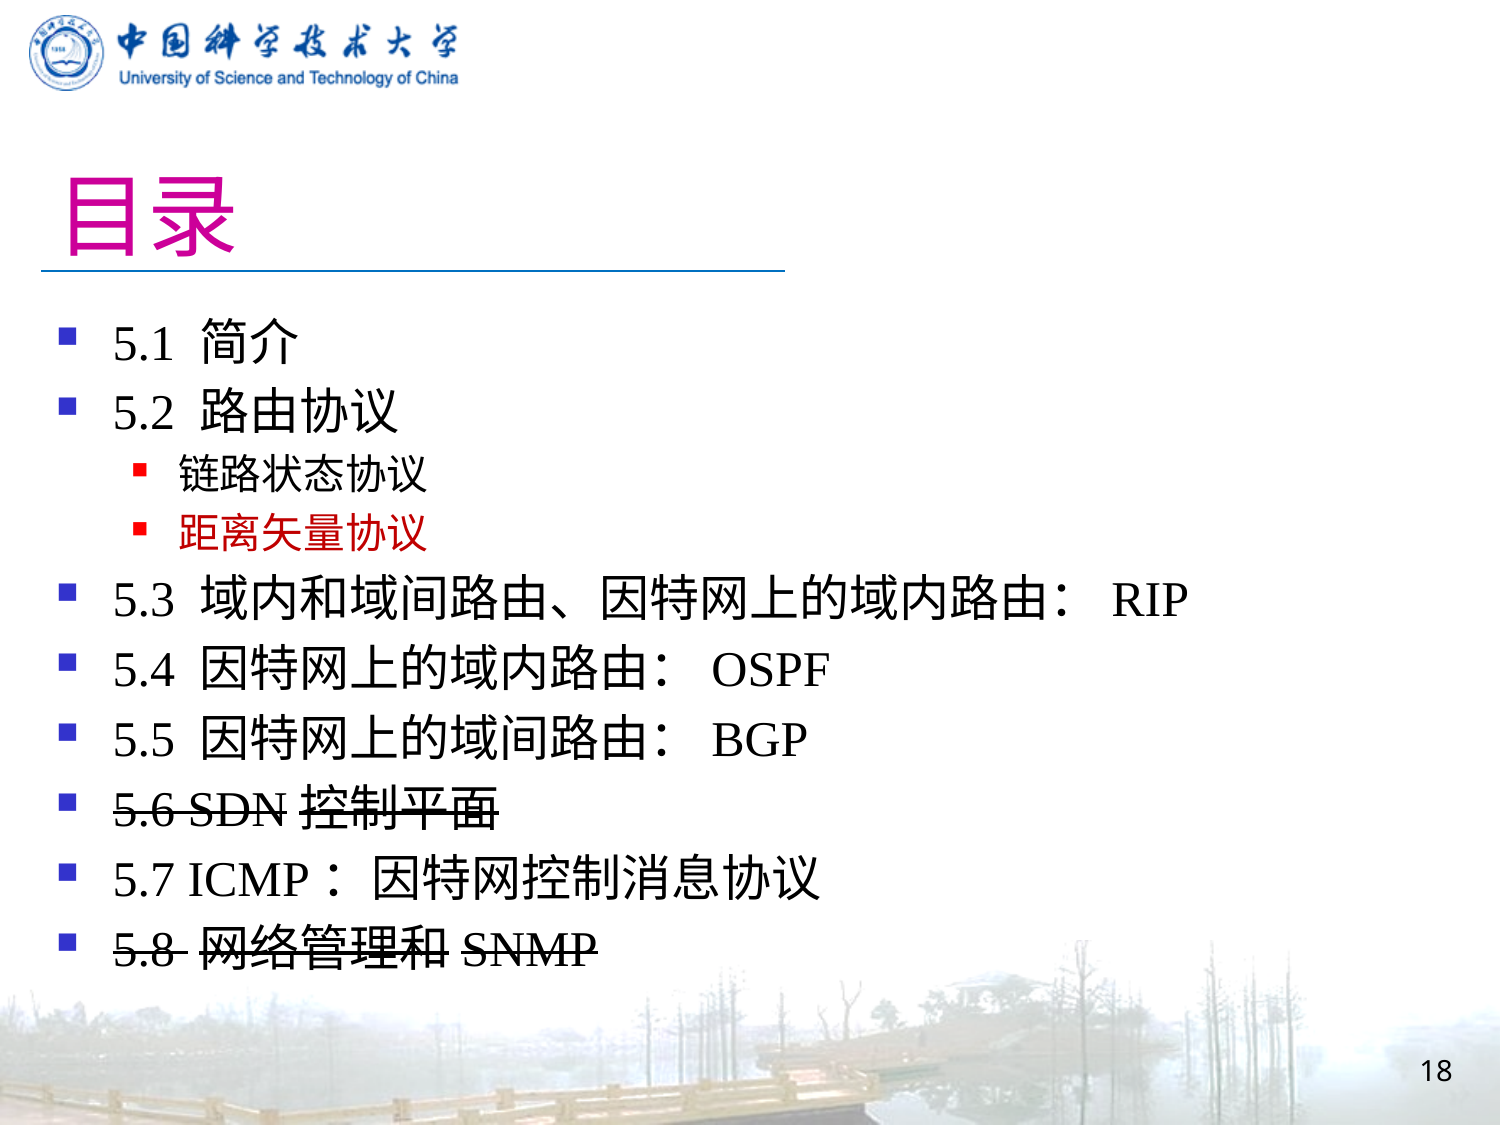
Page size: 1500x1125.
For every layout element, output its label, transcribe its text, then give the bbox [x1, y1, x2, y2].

title 目录 [40, 34, 1468, 276]
picture [29, 15, 461, 91]
slide_number 18 [1154, 1023, 1468, 1100]
list 5.1 简介 5.2 路由协议 链路状态协议 距离矢量协议 5.3 域内和域间路由、因特网上的域内路由：RIP 5.4 因特网上的域内路由：OSPF 5.5 因特网上的域间路由：BGP 5.6 SDN控制平面 5.7 ICMP：因特网控制消息协议 5.8 网络管理和SNMP [40, 302, 1470, 1007]
text_box y [0, 940, 1500, 1125]
